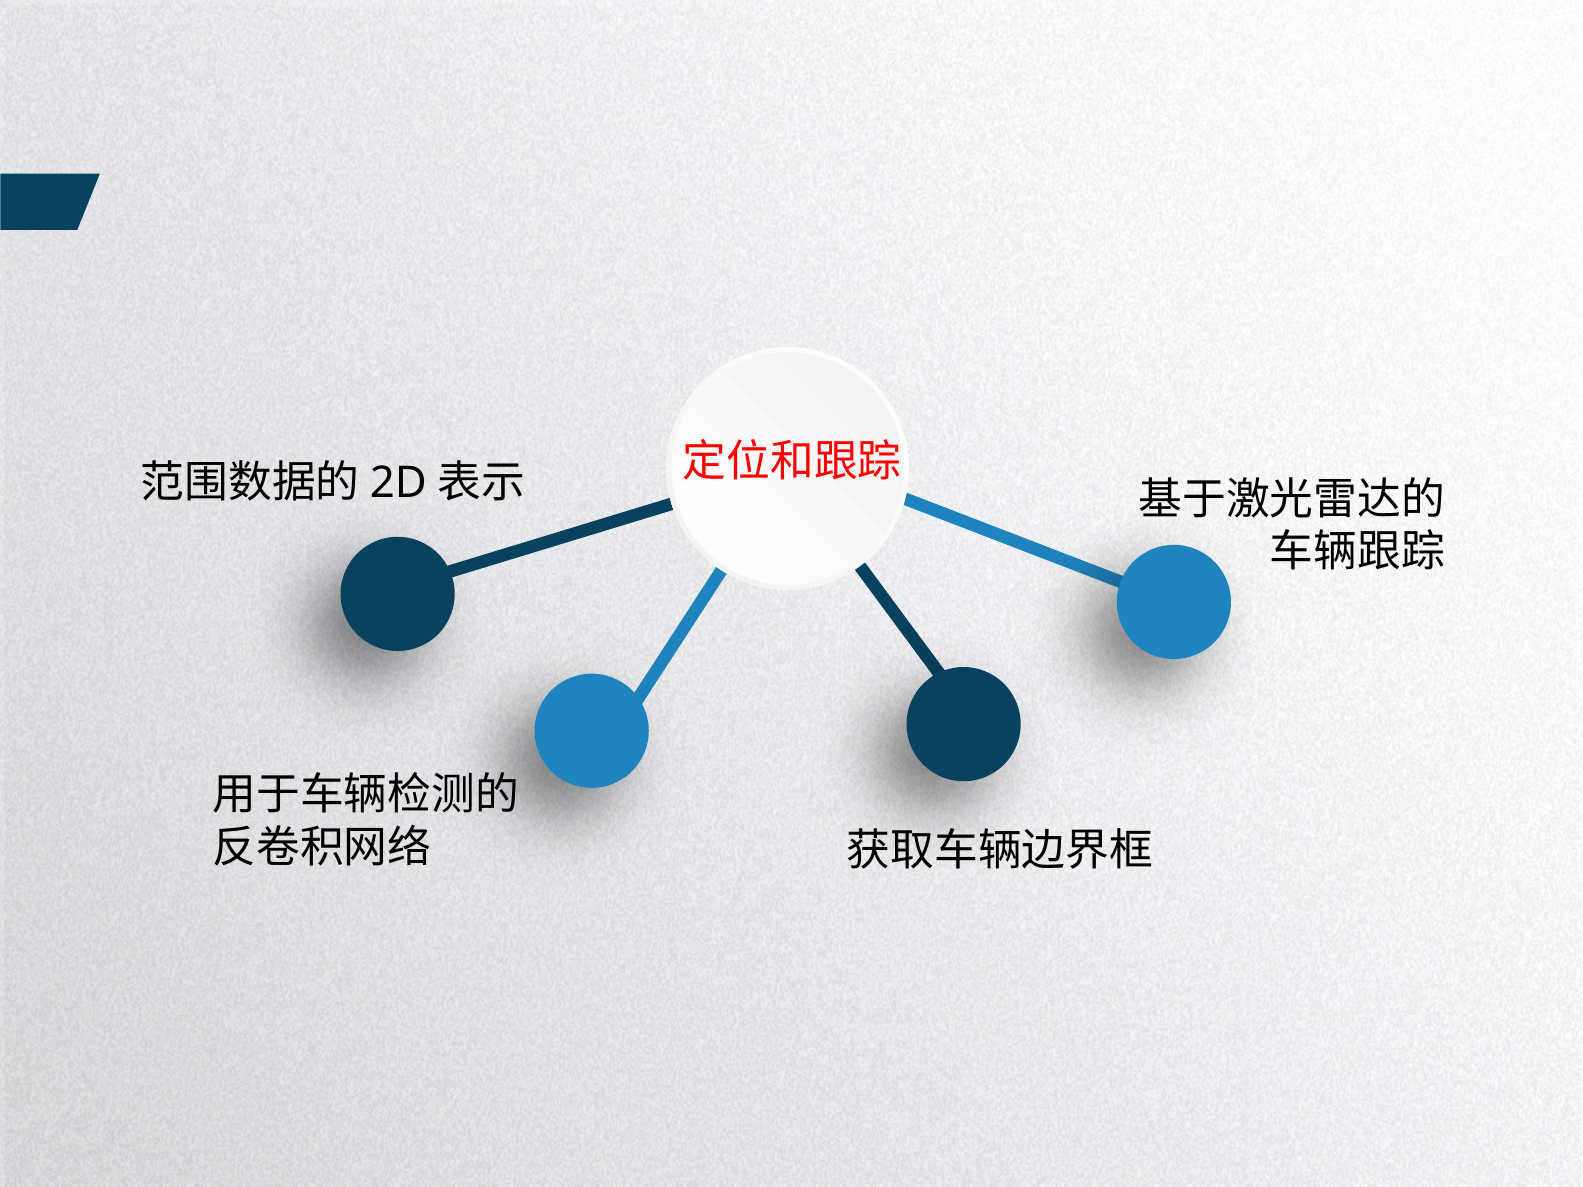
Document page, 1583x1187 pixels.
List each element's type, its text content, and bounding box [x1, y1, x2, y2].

text_box 基于激光雷达的车辆跟踪 [1160, 501, 1445, 545]
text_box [666, 347, 918, 590]
text_box [0, 172, 102, 231]
text_box [1115, 545, 1233, 661]
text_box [412, 468, 621, 583]
text_box [533, 672, 650, 789]
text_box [826, 468, 1160, 597]
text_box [621, 468, 788, 725]
text_box [339, 538, 456, 653]
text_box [787, 590, 973, 719]
picture [0, 0, 1582, 1187]
text_box 获取车辆边界框 [846, 825, 1174, 870]
text_box [905, 666, 1022, 783]
text_box 用于车辆检测的反卷积网络 [212, 795, 540, 872]
text_box 范围数据的2D表示 [140, 422, 537, 538]
